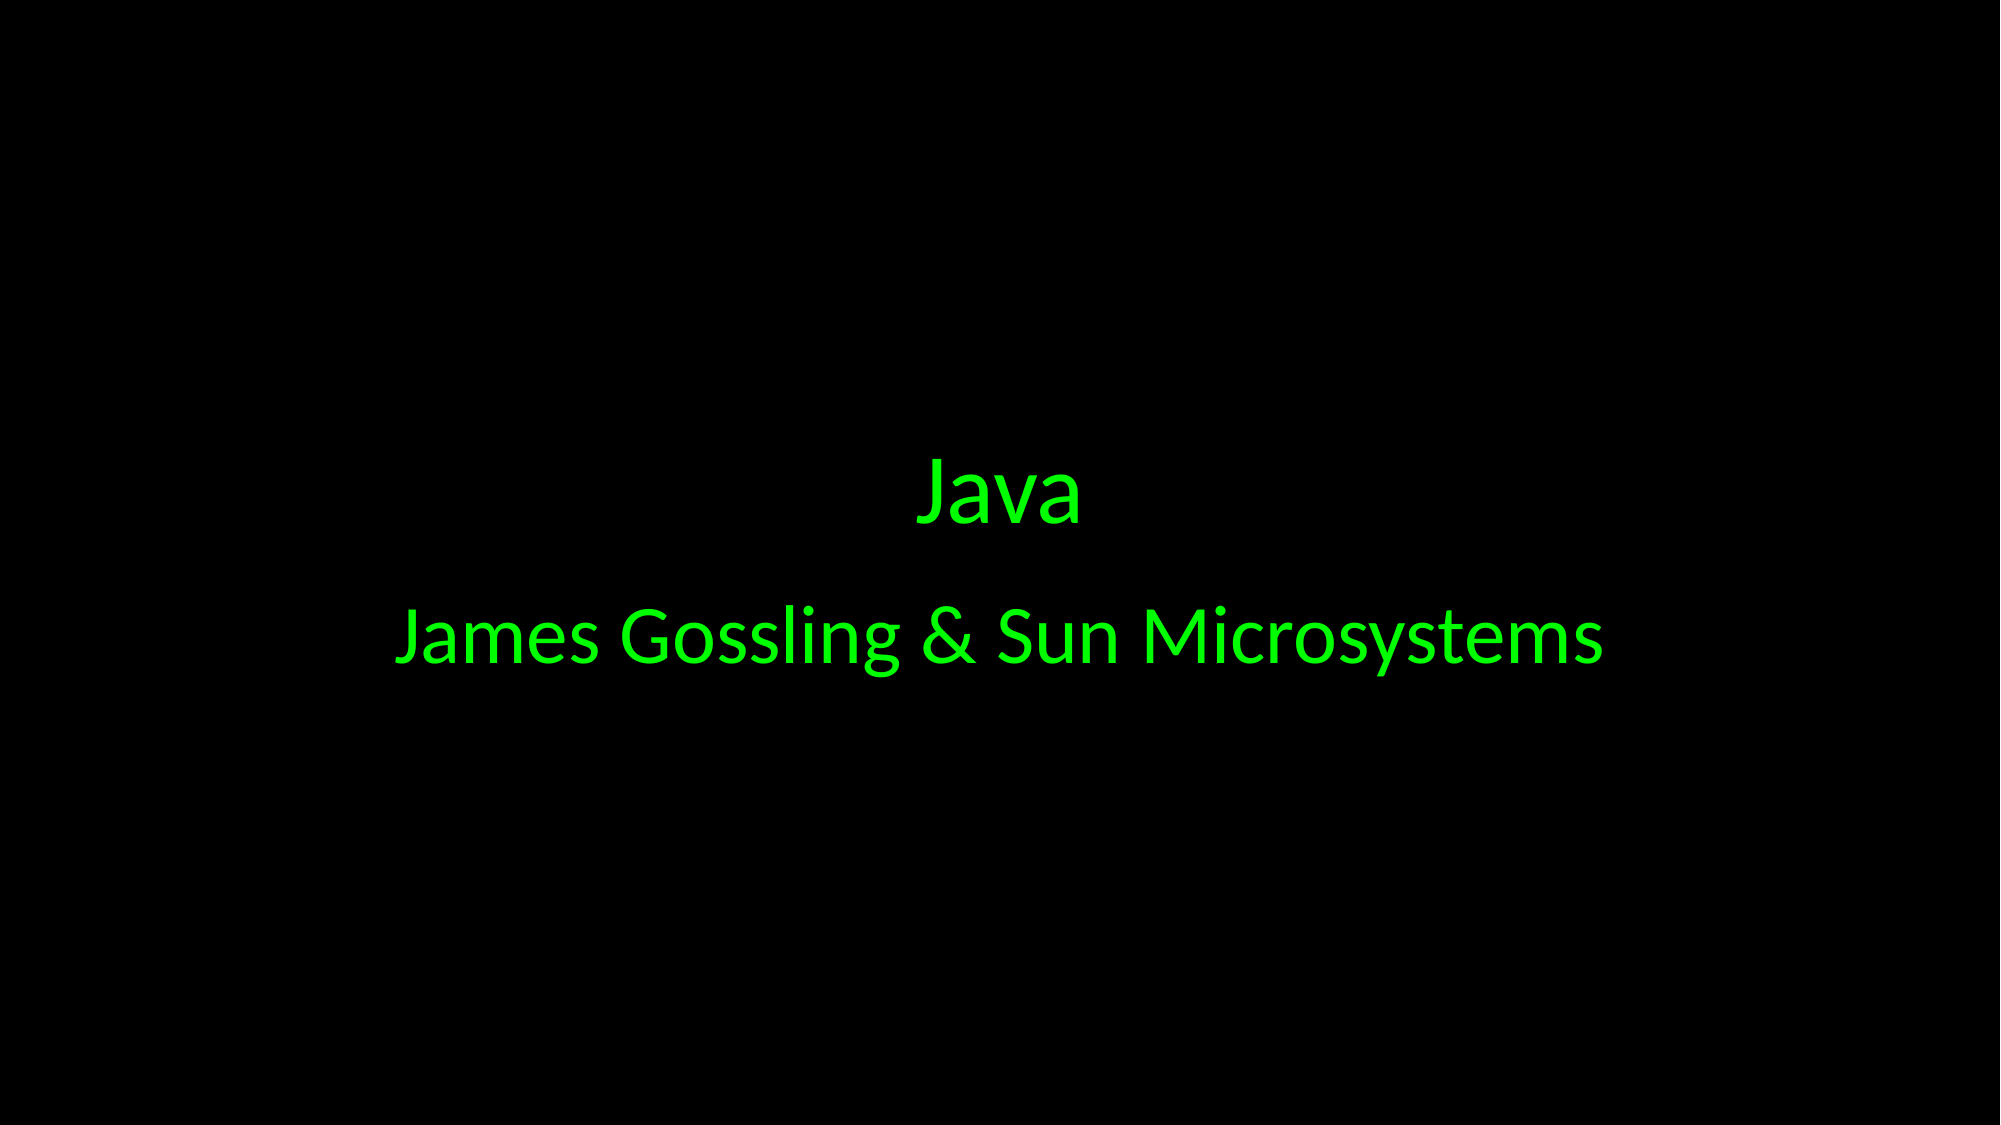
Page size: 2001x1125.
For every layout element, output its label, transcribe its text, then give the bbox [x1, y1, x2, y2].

text_box Java [0, 416, 2000, 551]
text_box James Gossling & Sun Microsystems [0, 572, 2000, 688]
